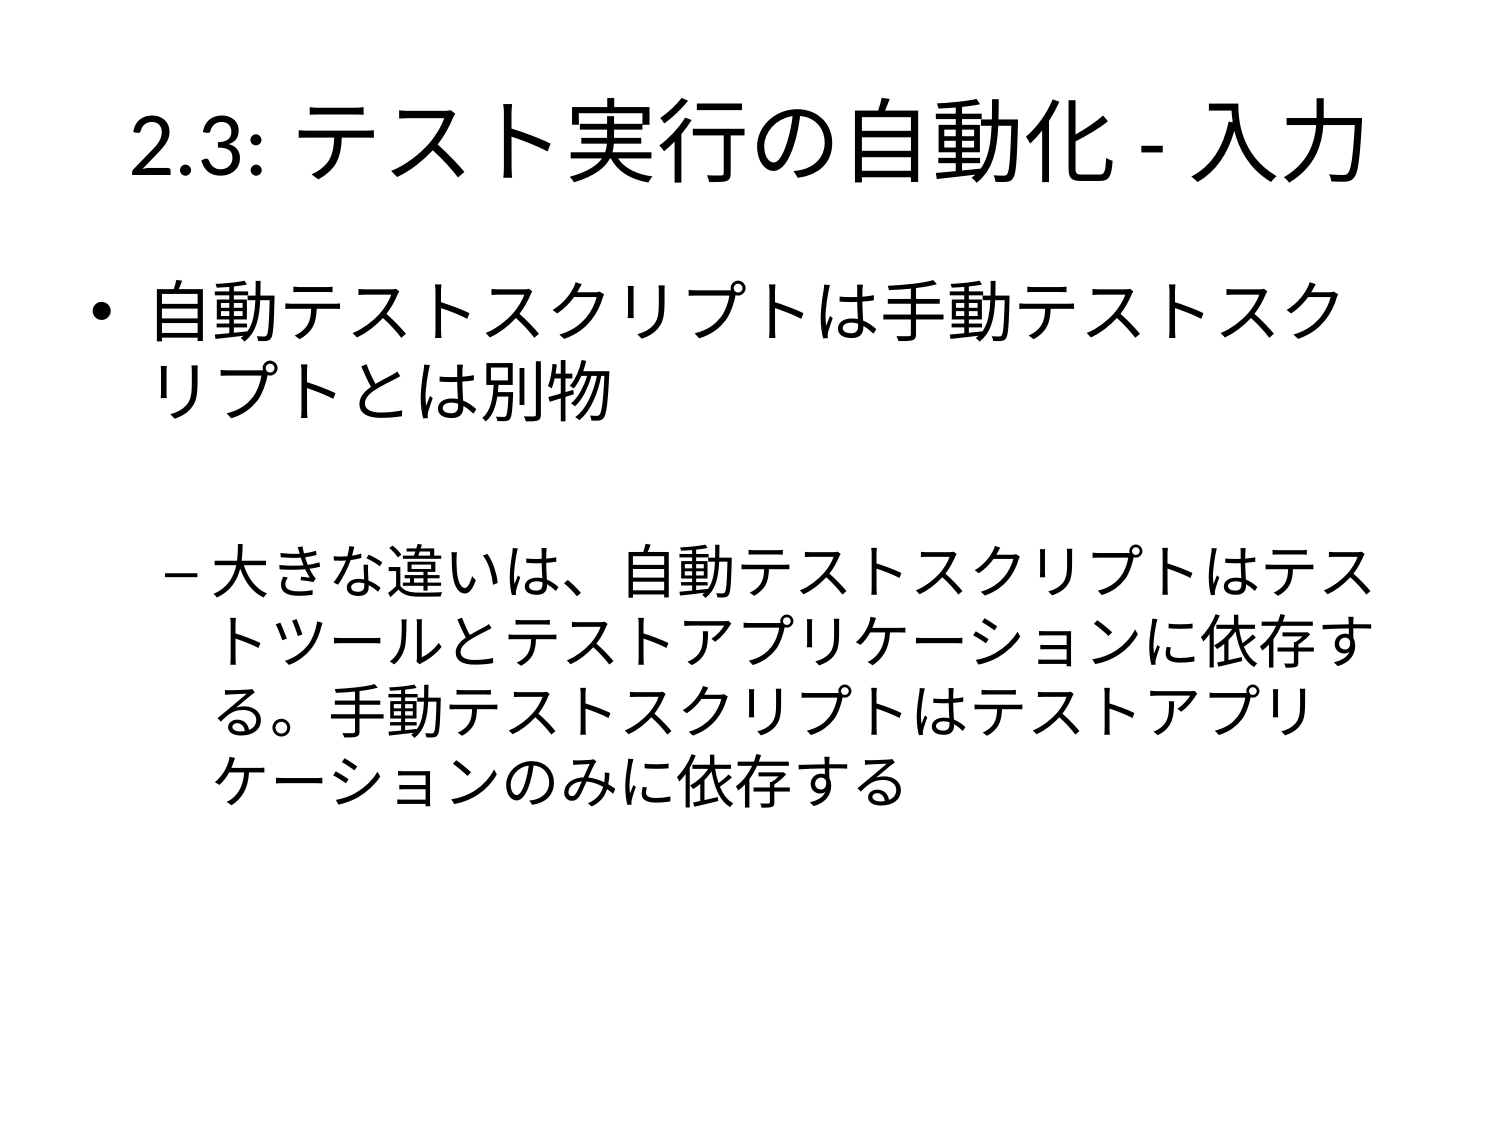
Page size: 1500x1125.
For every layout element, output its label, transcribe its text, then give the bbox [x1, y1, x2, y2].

list 自動テストスクリプトは手動テストスクリプトとは別物 大きな違いは、自動テストスクリプトはテストツールとテストアプリケーションに依存する。手動テストスクリプトはテストアプリケーションのみに依存する [75, 262, 1425, 1083]
title 2.3:テスト実行の自動化-入力 [75, 45, 1425, 233]
